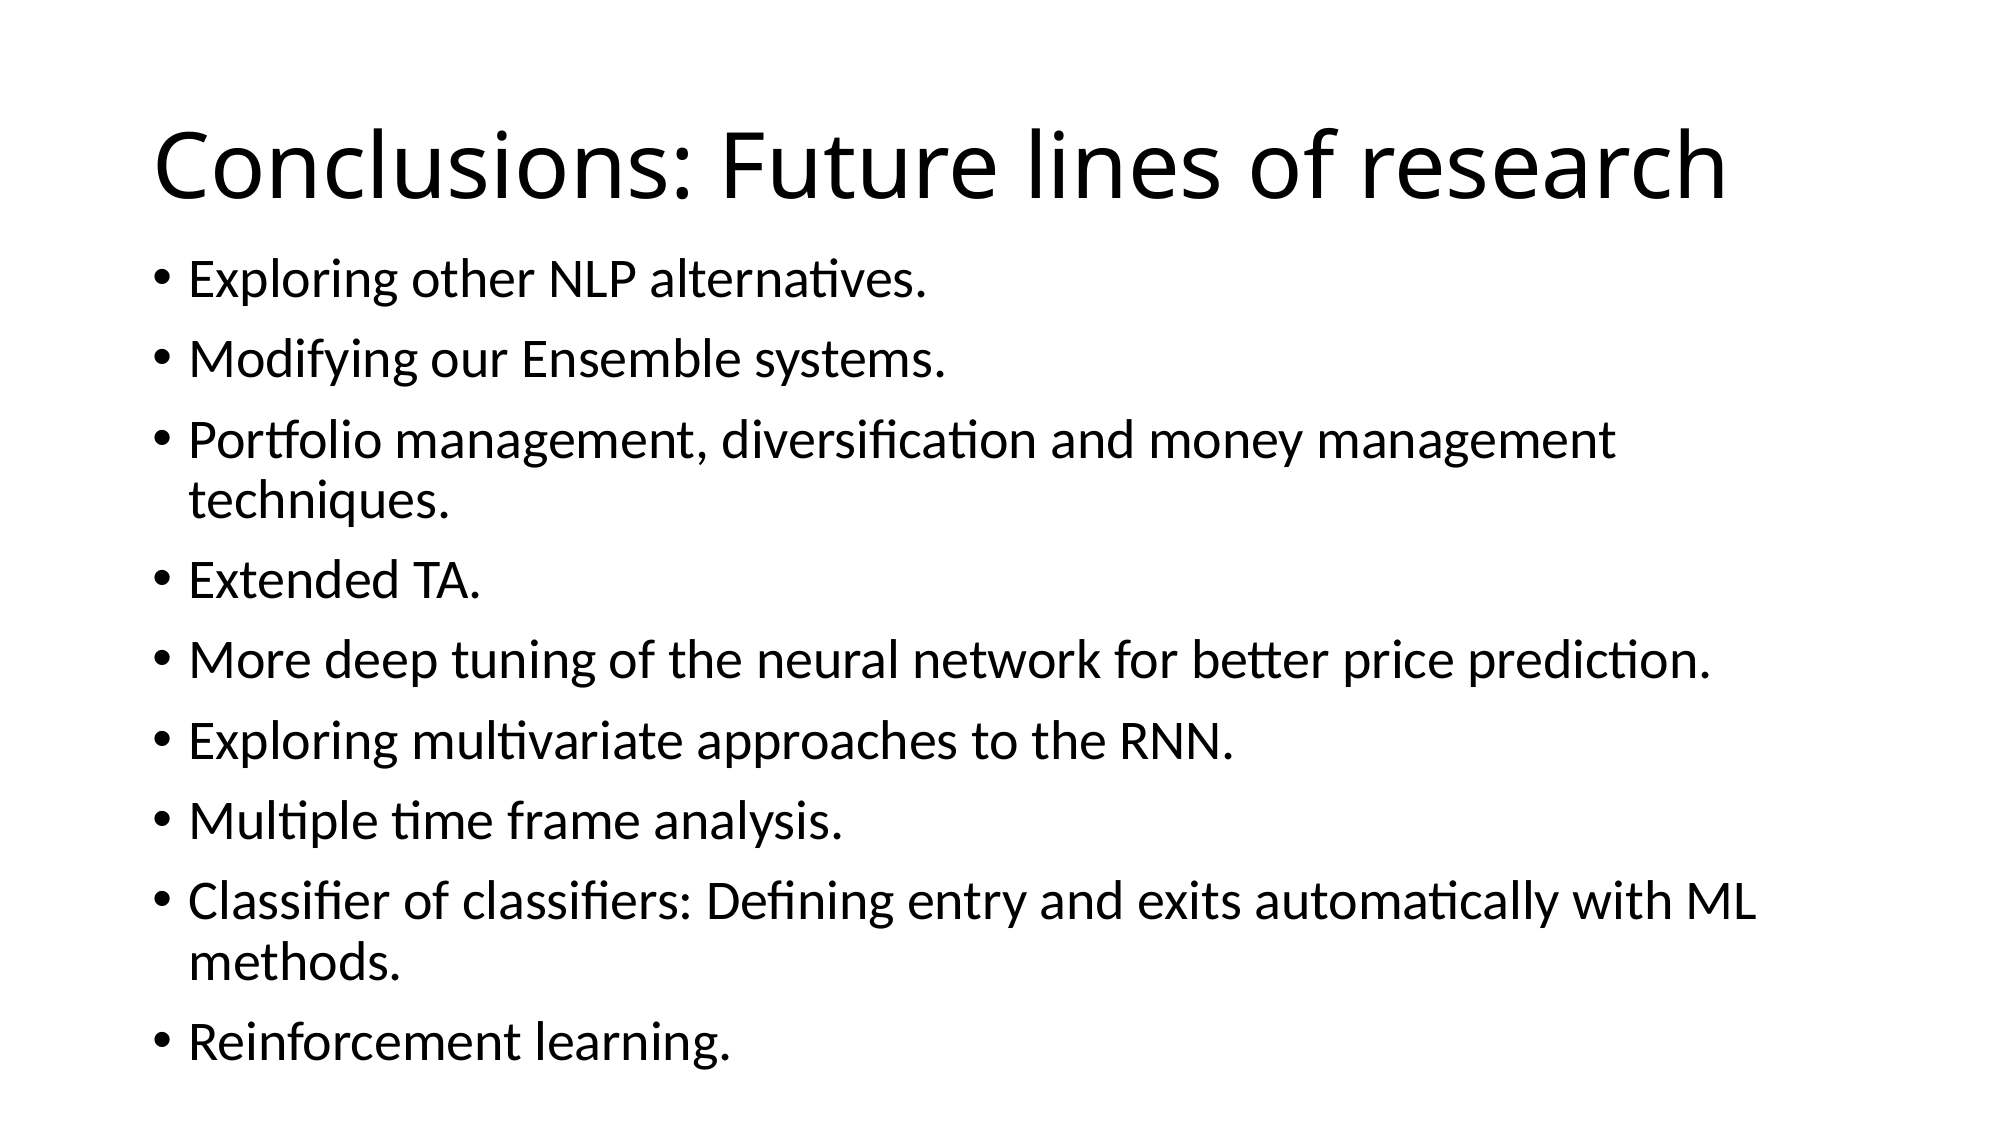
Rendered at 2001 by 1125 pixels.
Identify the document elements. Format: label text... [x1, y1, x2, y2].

list Exploring other NLP alternatives. Modifying our Ensemble systems. Portfolio management, diversification and money management techniques. Extended TA. More deep tuning of the neural network for better price prediction. Exploring multivariate approaches to the RNN. Multiple time frame analysis. Classifier of classifiers: Defining entry and exits automatically with ML methods. Reinforcement learning. [137, 242, 1863, 1083]
title Conclusions: Future lines of research [137, 59, 1863, 242]
